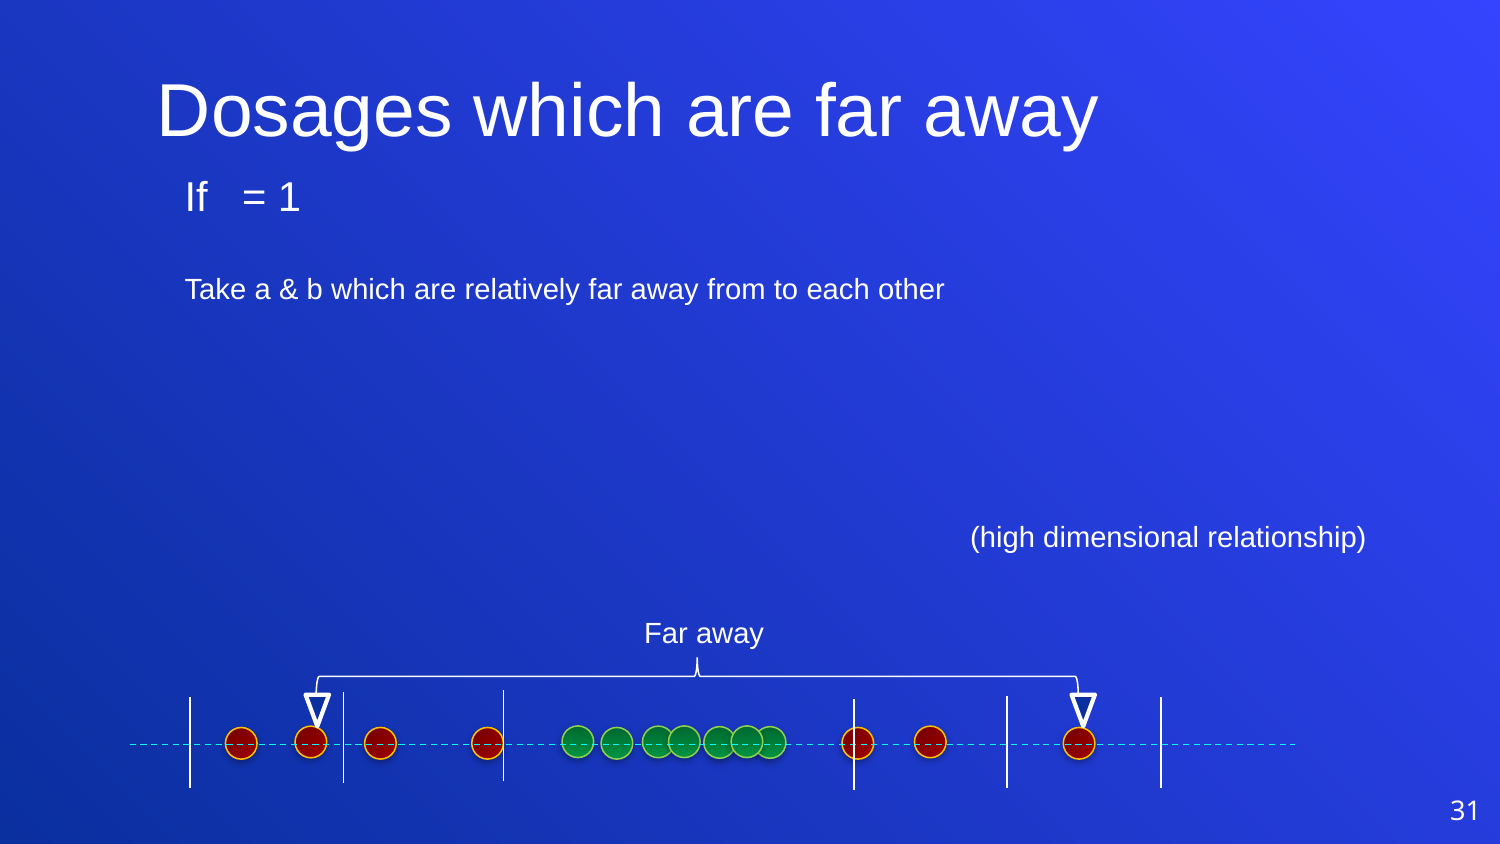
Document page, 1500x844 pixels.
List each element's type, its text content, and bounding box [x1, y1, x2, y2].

text_box [315, 657, 1079, 688]
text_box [129, 689, 1296, 791]
text_box Dosages which are far away [129, 53, 1117, 145]
text_box Far away [616, 606, 791, 657]
slide_number 31 [1391, 779, 1482, 844]
text_box (high dimensional relationship) [942, 510, 1500, 567]
